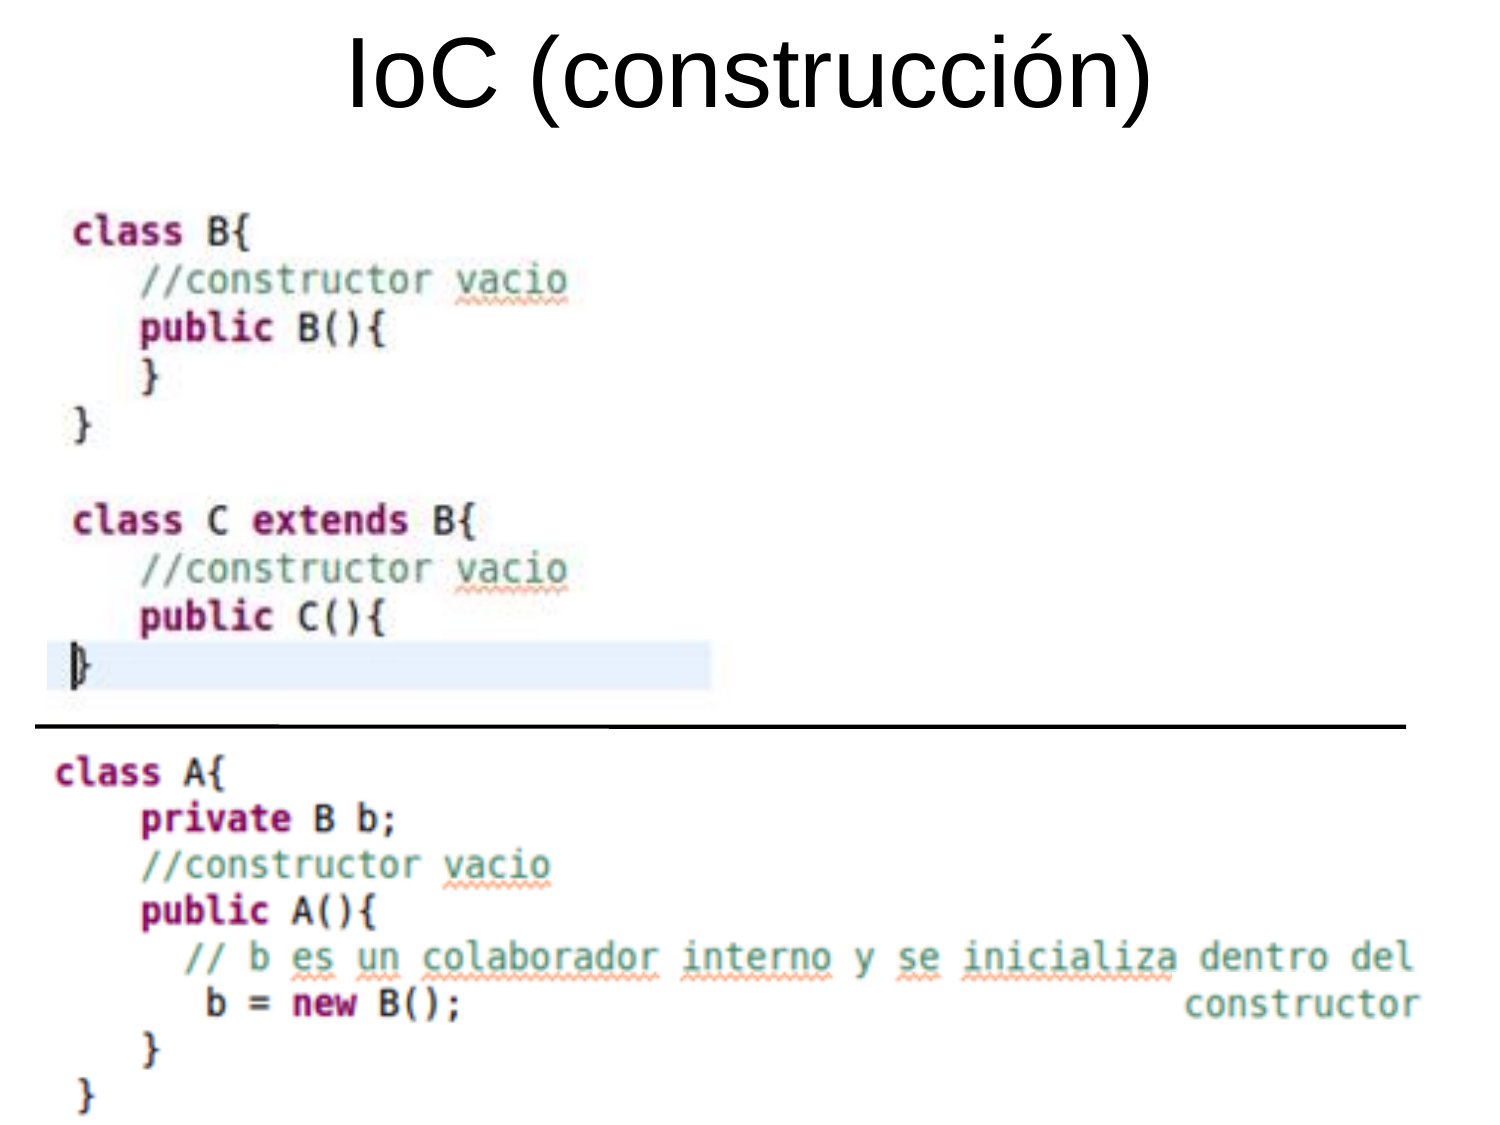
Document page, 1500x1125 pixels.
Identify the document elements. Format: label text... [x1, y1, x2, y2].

text_box IoC (construcción) [0, 0, 1500, 135]
picture [42, 737, 1481, 1125]
picture [46, 163, 790, 726]
